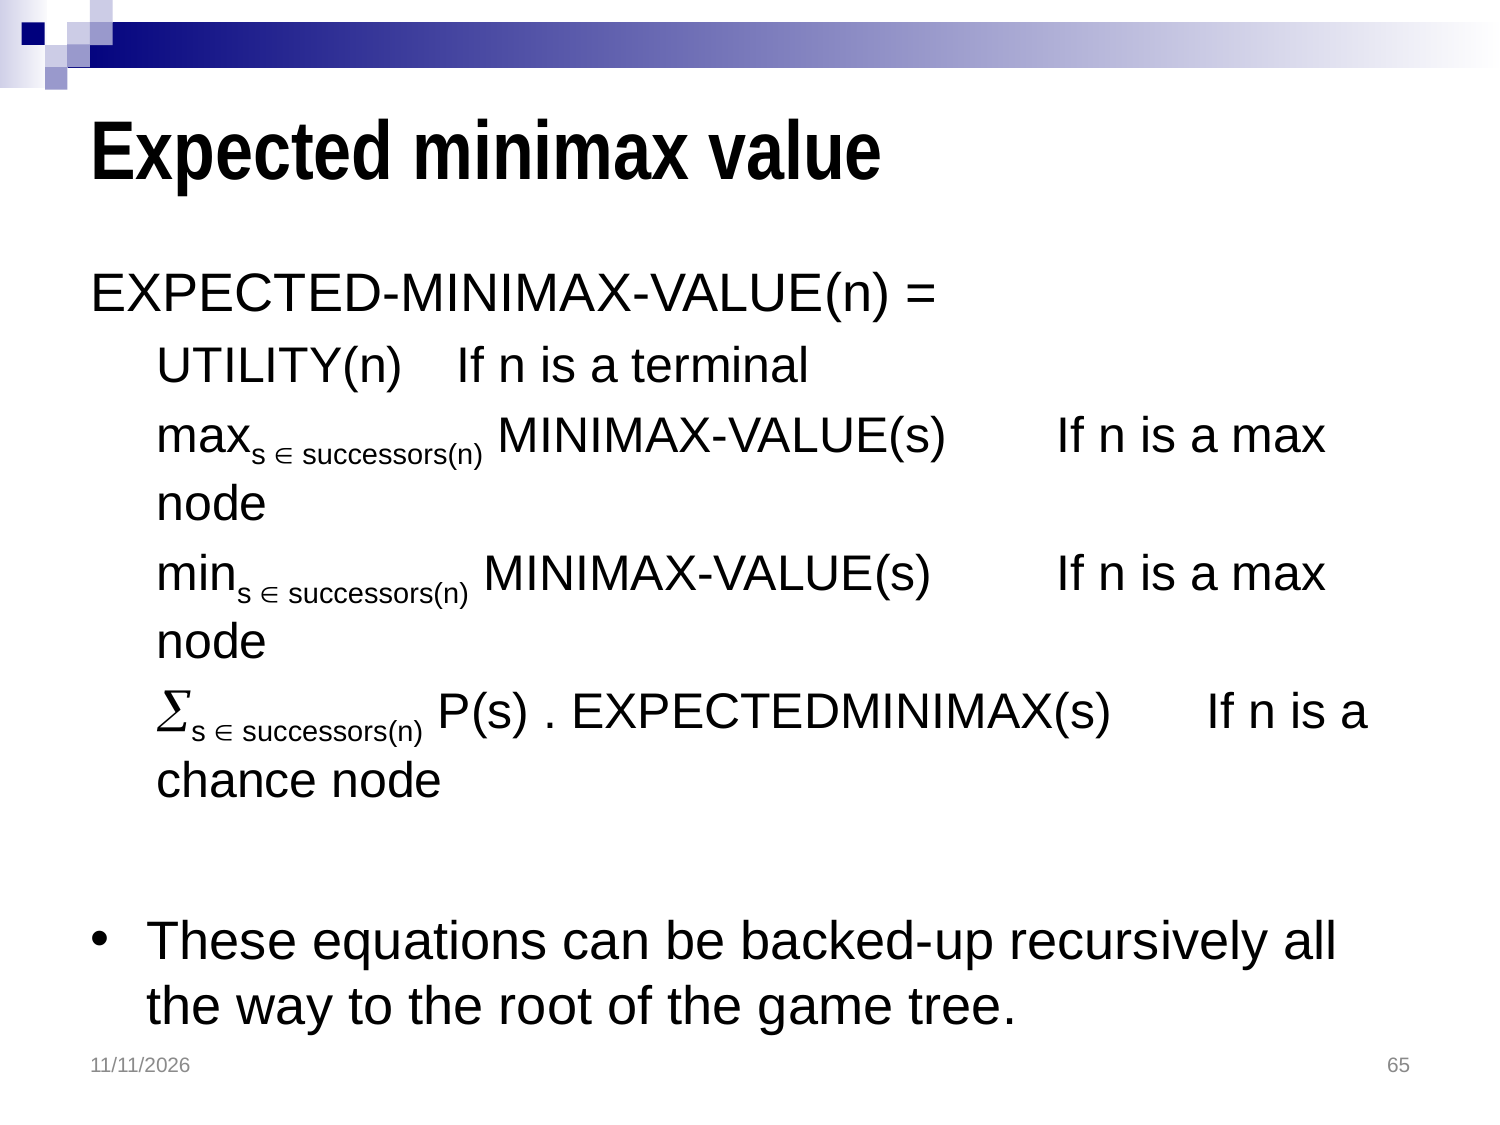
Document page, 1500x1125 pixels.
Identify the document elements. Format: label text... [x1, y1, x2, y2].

slide_number 65 [1074, 1037, 1425, 1091]
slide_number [75, 1037, 425, 1091]
title Expected minimax value [75, 67, 1425, 225]
list EXPECTED-MINIMAX-VALUE(n) = UTILITY(n) If n is a terminal maxs  successors(n) MINIMAX-VALUE(s) If n is a max node mins  successors(n) MINIMAX-VALUE(s) If n is a max node s  successors(n) P(s) . EXPECTEDMINIMAX(s) If n is a chance node These equations can be backed-up recursively all the way to the root of the game tree. [75, 249, 1425, 1013]
